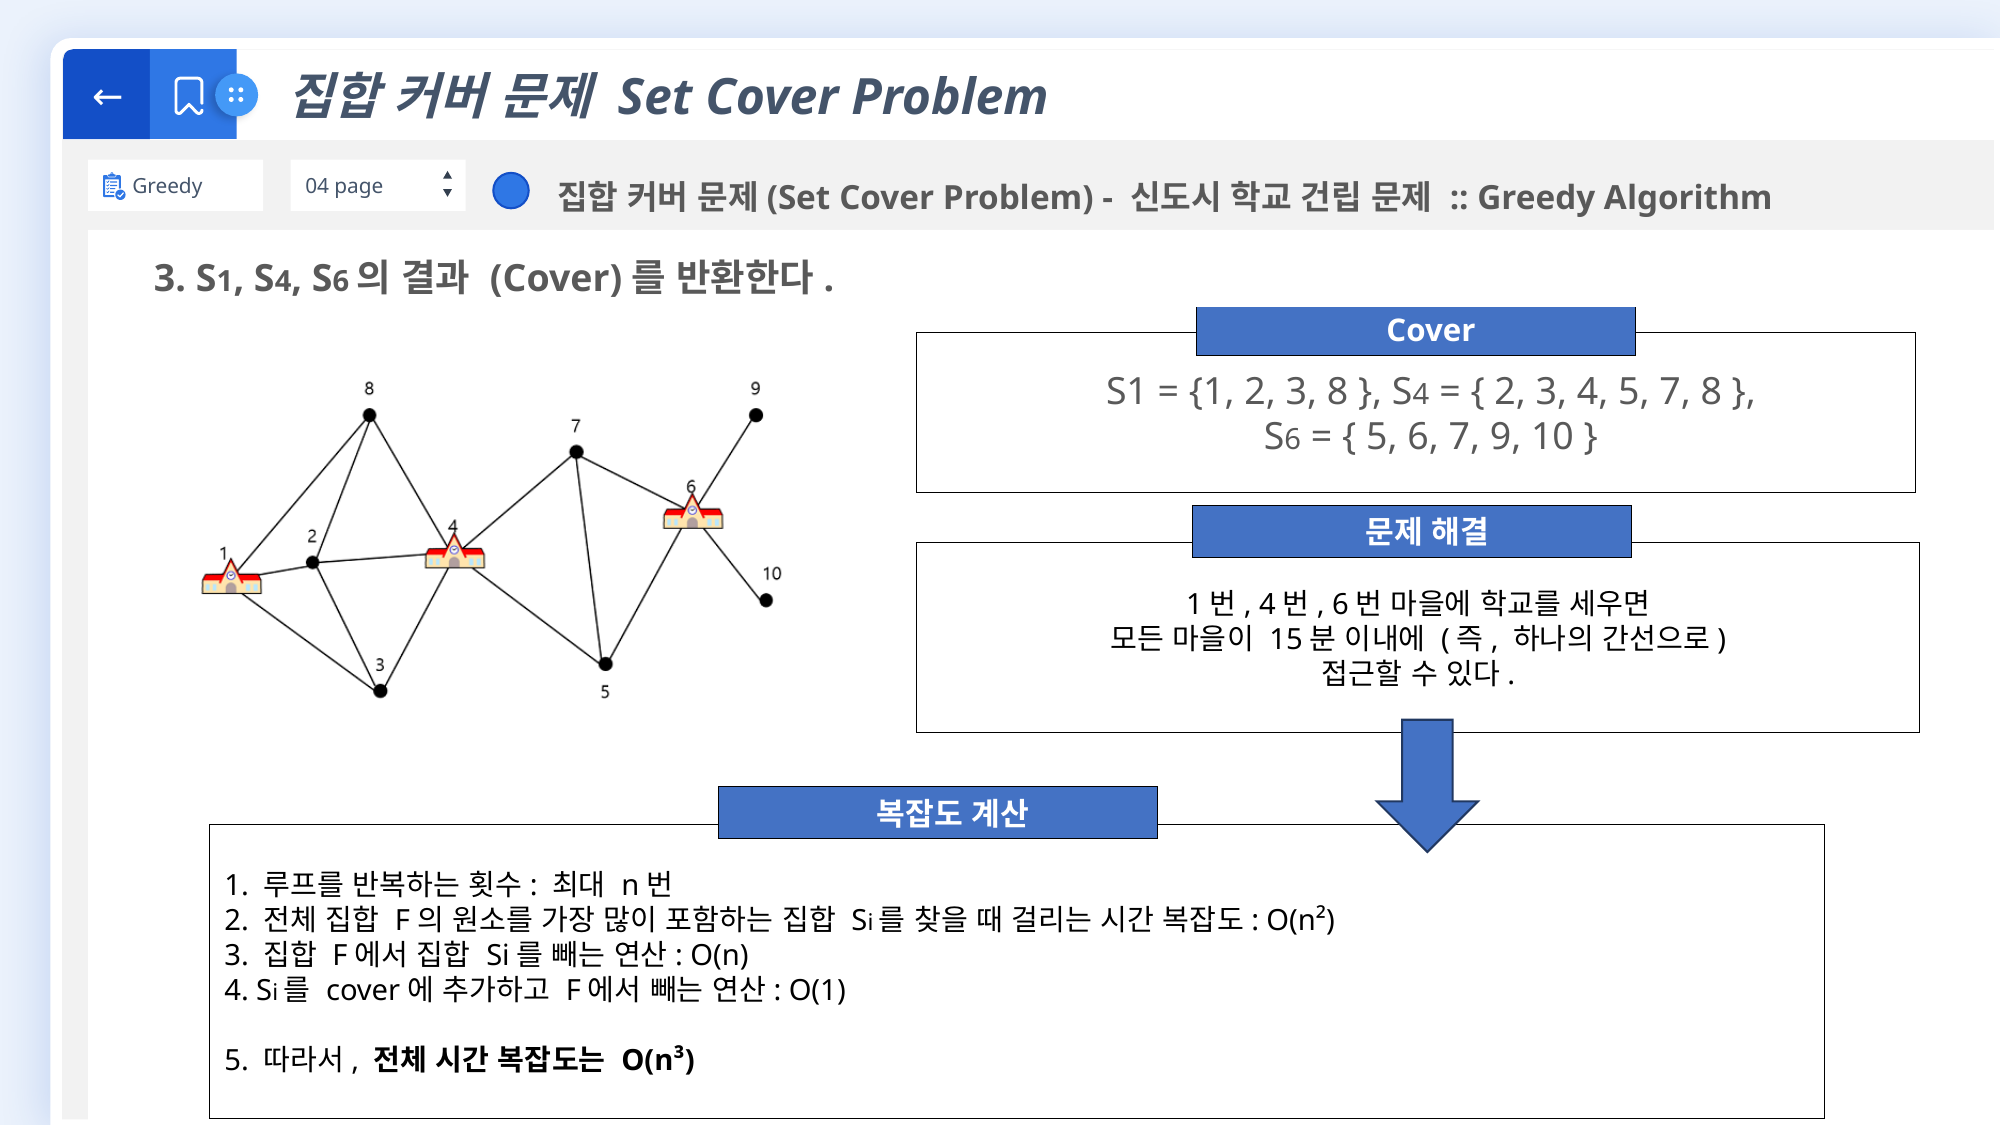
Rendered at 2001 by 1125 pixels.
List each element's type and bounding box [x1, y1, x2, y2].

text_box [56, 43, 2000, 1125]
text_box [916, 505, 1920, 733]
picture [181, 328, 856, 764]
text_box [916, 303, 1916, 493]
text_box [209, 786, 1825, 1123]
